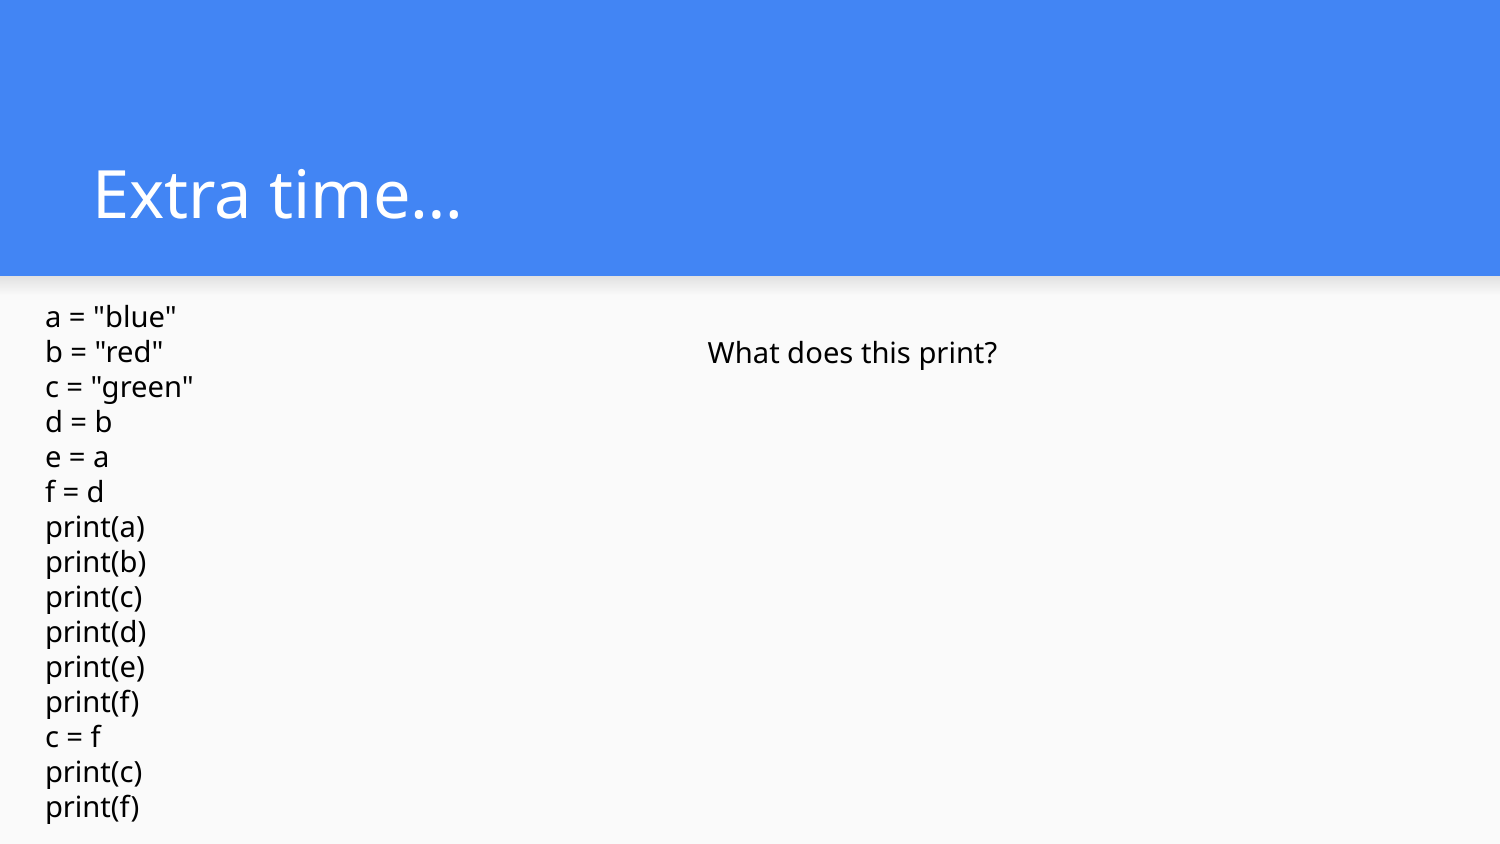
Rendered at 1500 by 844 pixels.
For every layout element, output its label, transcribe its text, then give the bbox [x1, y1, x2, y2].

text_box What does this print? [692, 319, 1395, 385]
title Extra time… [77, 121, 1427, 248]
text_box a = "blue" b = "red" c = "green" d = b e = a f = d print(a) print(b) print(c) print(d) print(e) print(f) c = f print(c) print(f) [30, 283, 618, 844]
